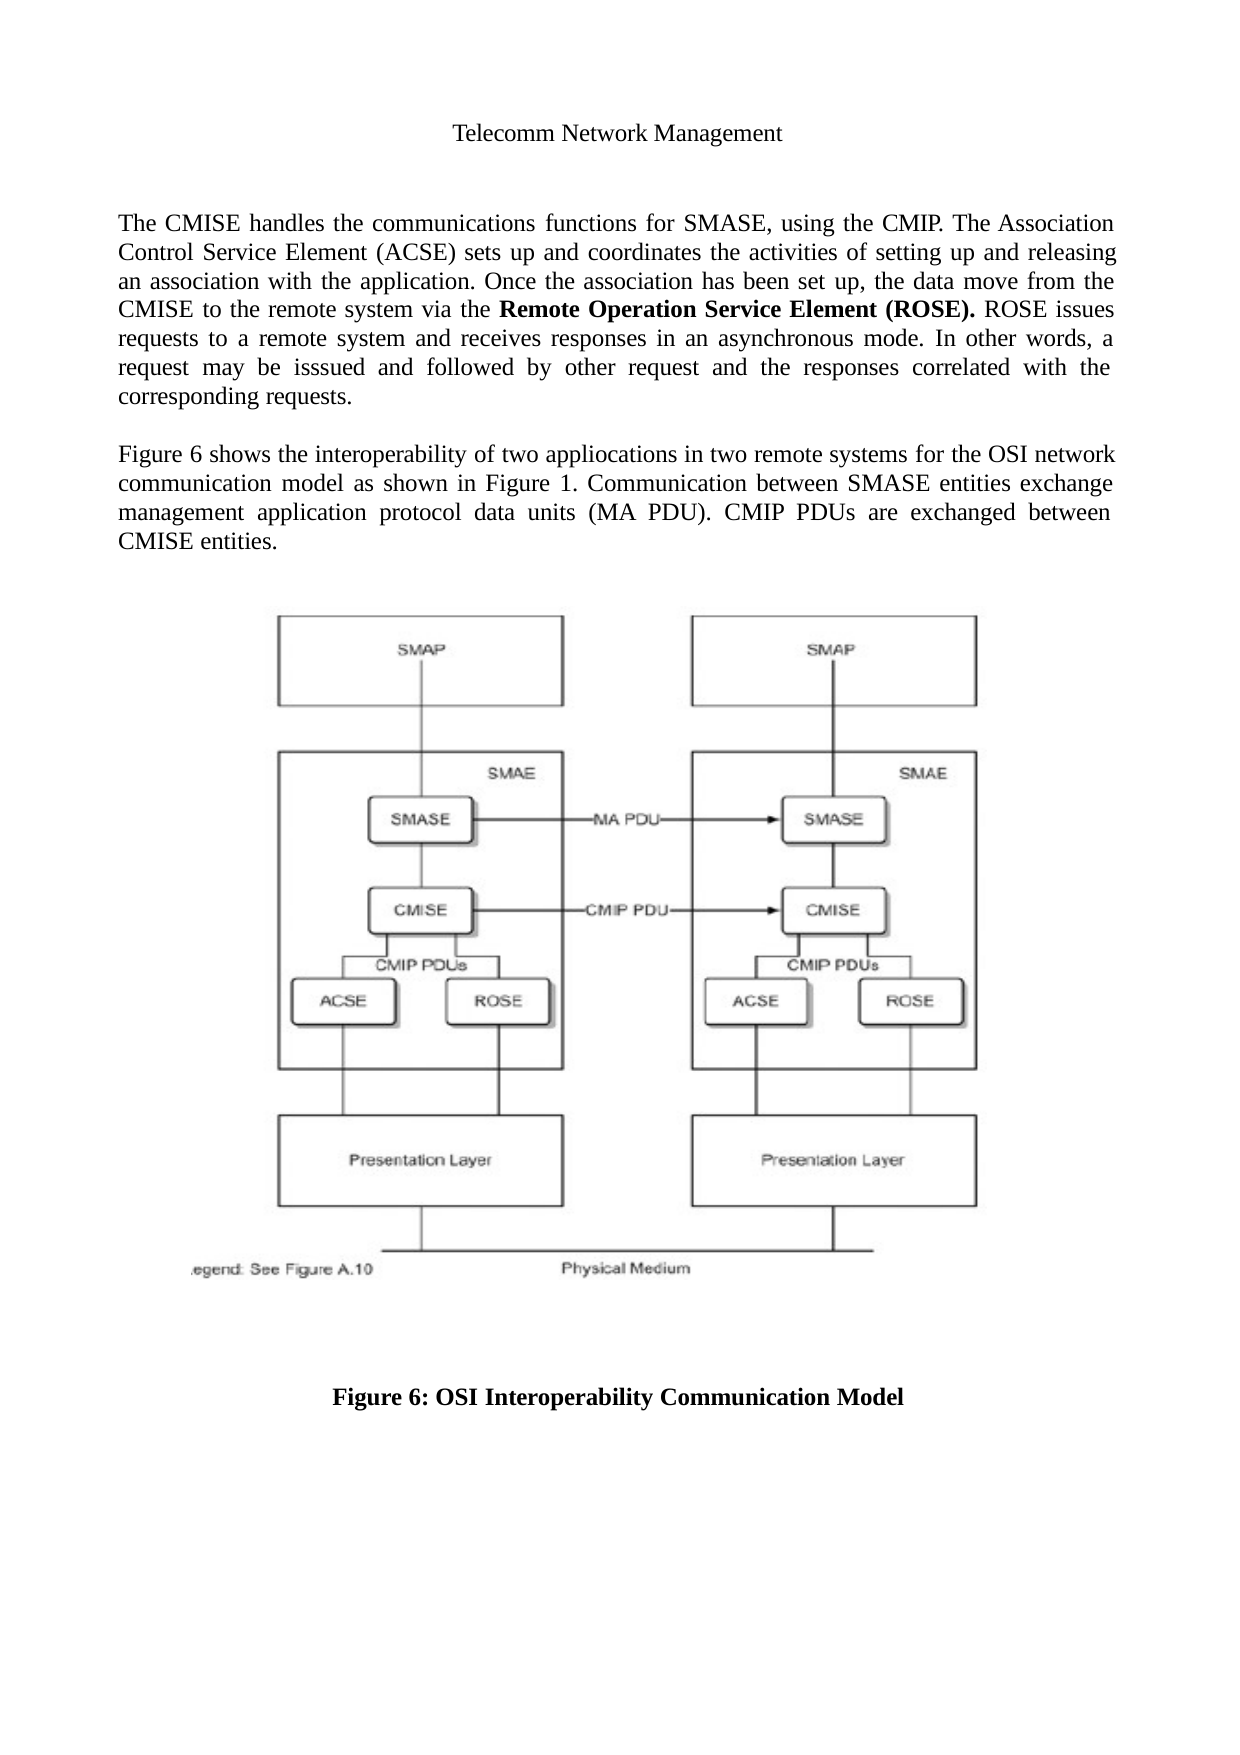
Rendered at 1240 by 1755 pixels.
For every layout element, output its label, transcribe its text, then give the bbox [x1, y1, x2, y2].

text_box Figure 6: OSI Interoperability Communication Model [330, 1378, 911, 1411]
text_box Telecomm Network Management The CMISE handles the communications functions for SMASE, using the CMIP. The Association Control Service Element (ACSE) sets up and coordinates the activities of setting up and releasing an association with the application. Once the association has been set up, the data move from the CMISE to the remote system via the Remote Operation Service Element (ROSE). ROSE issues requests to a remote system and receives responses in an asynchronous mode. In other words, a request may be isssued and followed by other request and the responses correlated with the corresponding requests. Figure 6 shows the interoperability of two appliocations in two remote systems for the OSI network communication model as shown in Figure 1. Communication between SMASE entities exchange management application protocol data units (MA PDU). CMIP PDUs are exchanged between CMISE entities. [116, 114, 1124, 555]
picture [191, 606, 987, 1280]
